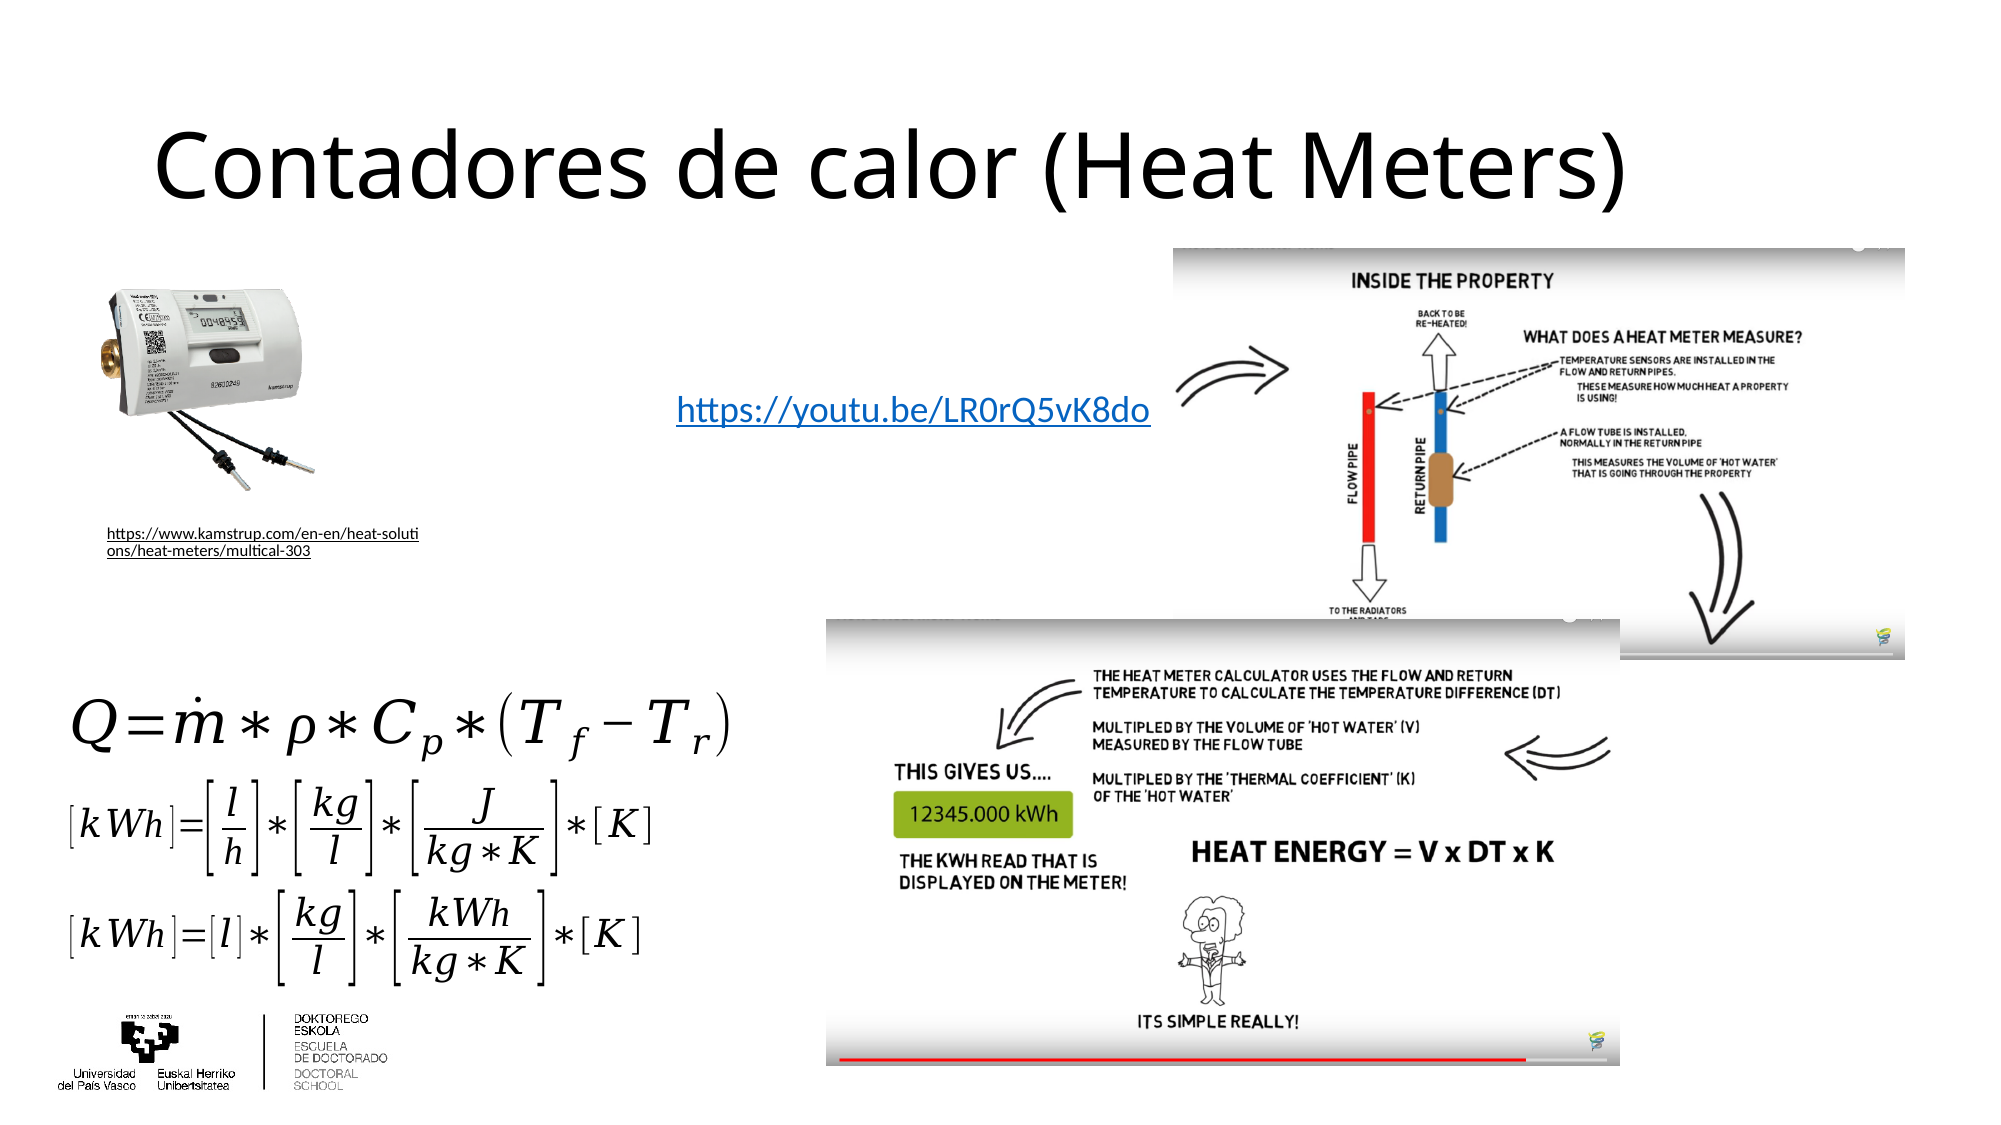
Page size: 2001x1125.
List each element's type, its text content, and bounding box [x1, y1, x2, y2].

picture [48, 979, 402, 1125]
text_box https://youtu.be/LR0rQ5vK8do [661, 377, 1166, 438]
picture [95, 264, 323, 491]
text_box https://www.kamstrup.com/en-en/heat-solutions/heat-meters/multical-303 [92, 516, 437, 571]
title Contadores de calor (Heat Meters) [137, 59, 1863, 278]
picture [826, 248, 1905, 1066]
